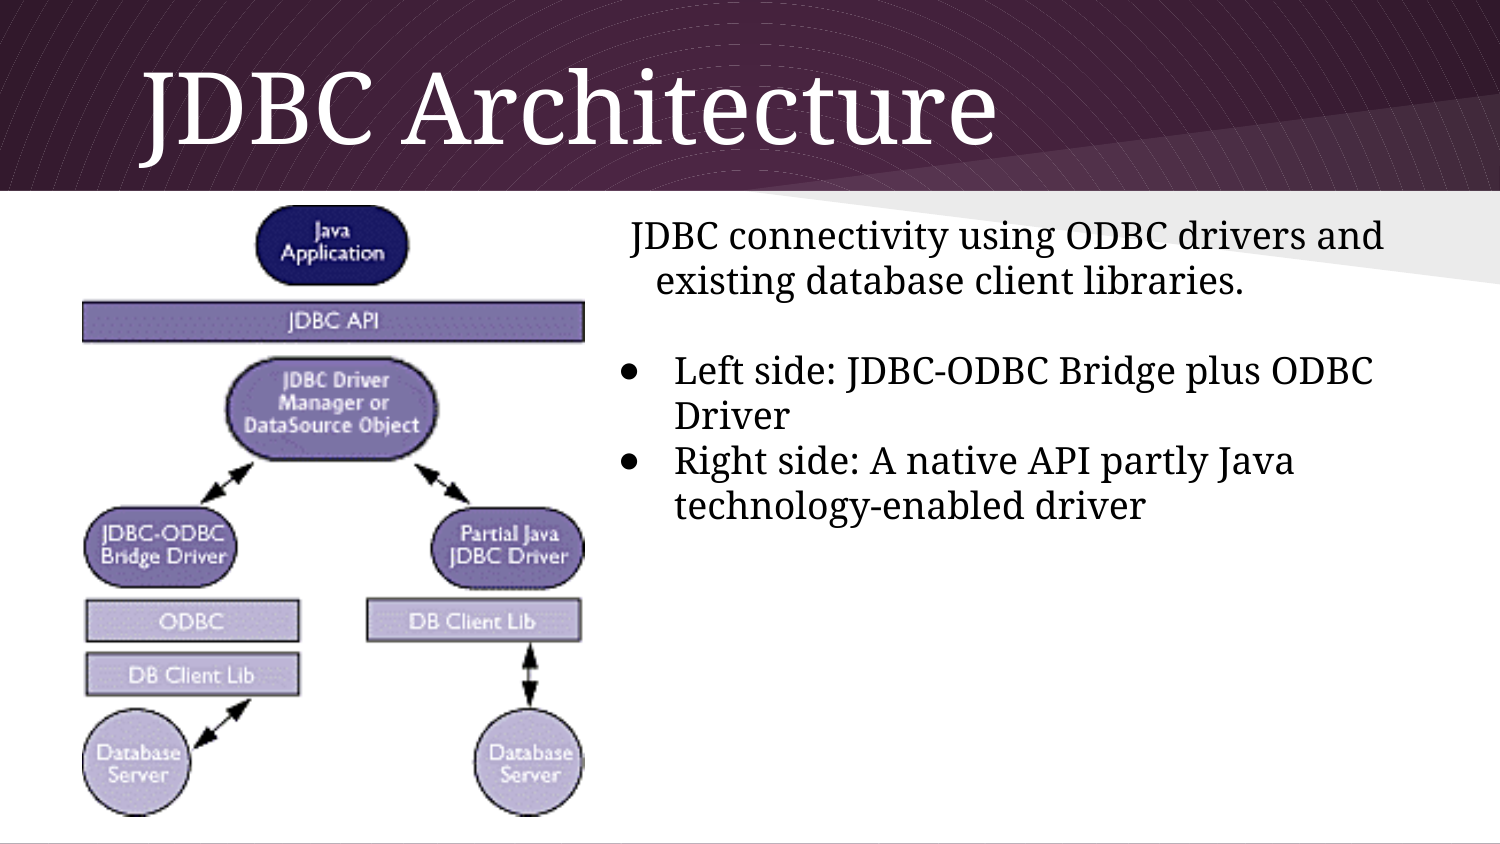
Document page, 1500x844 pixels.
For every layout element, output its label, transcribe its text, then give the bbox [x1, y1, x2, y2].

picture [82, 204, 585, 817]
title JDBC Architecture [75, 33, 1425, 175]
list JDBC connectivity using ODBC drivers and existing database client libraries. Left side: JDBC-ODBC Bridge plus ODBC Driver Right side: A native API partly Java technology-enabled driver [584, 196, 1500, 808]
